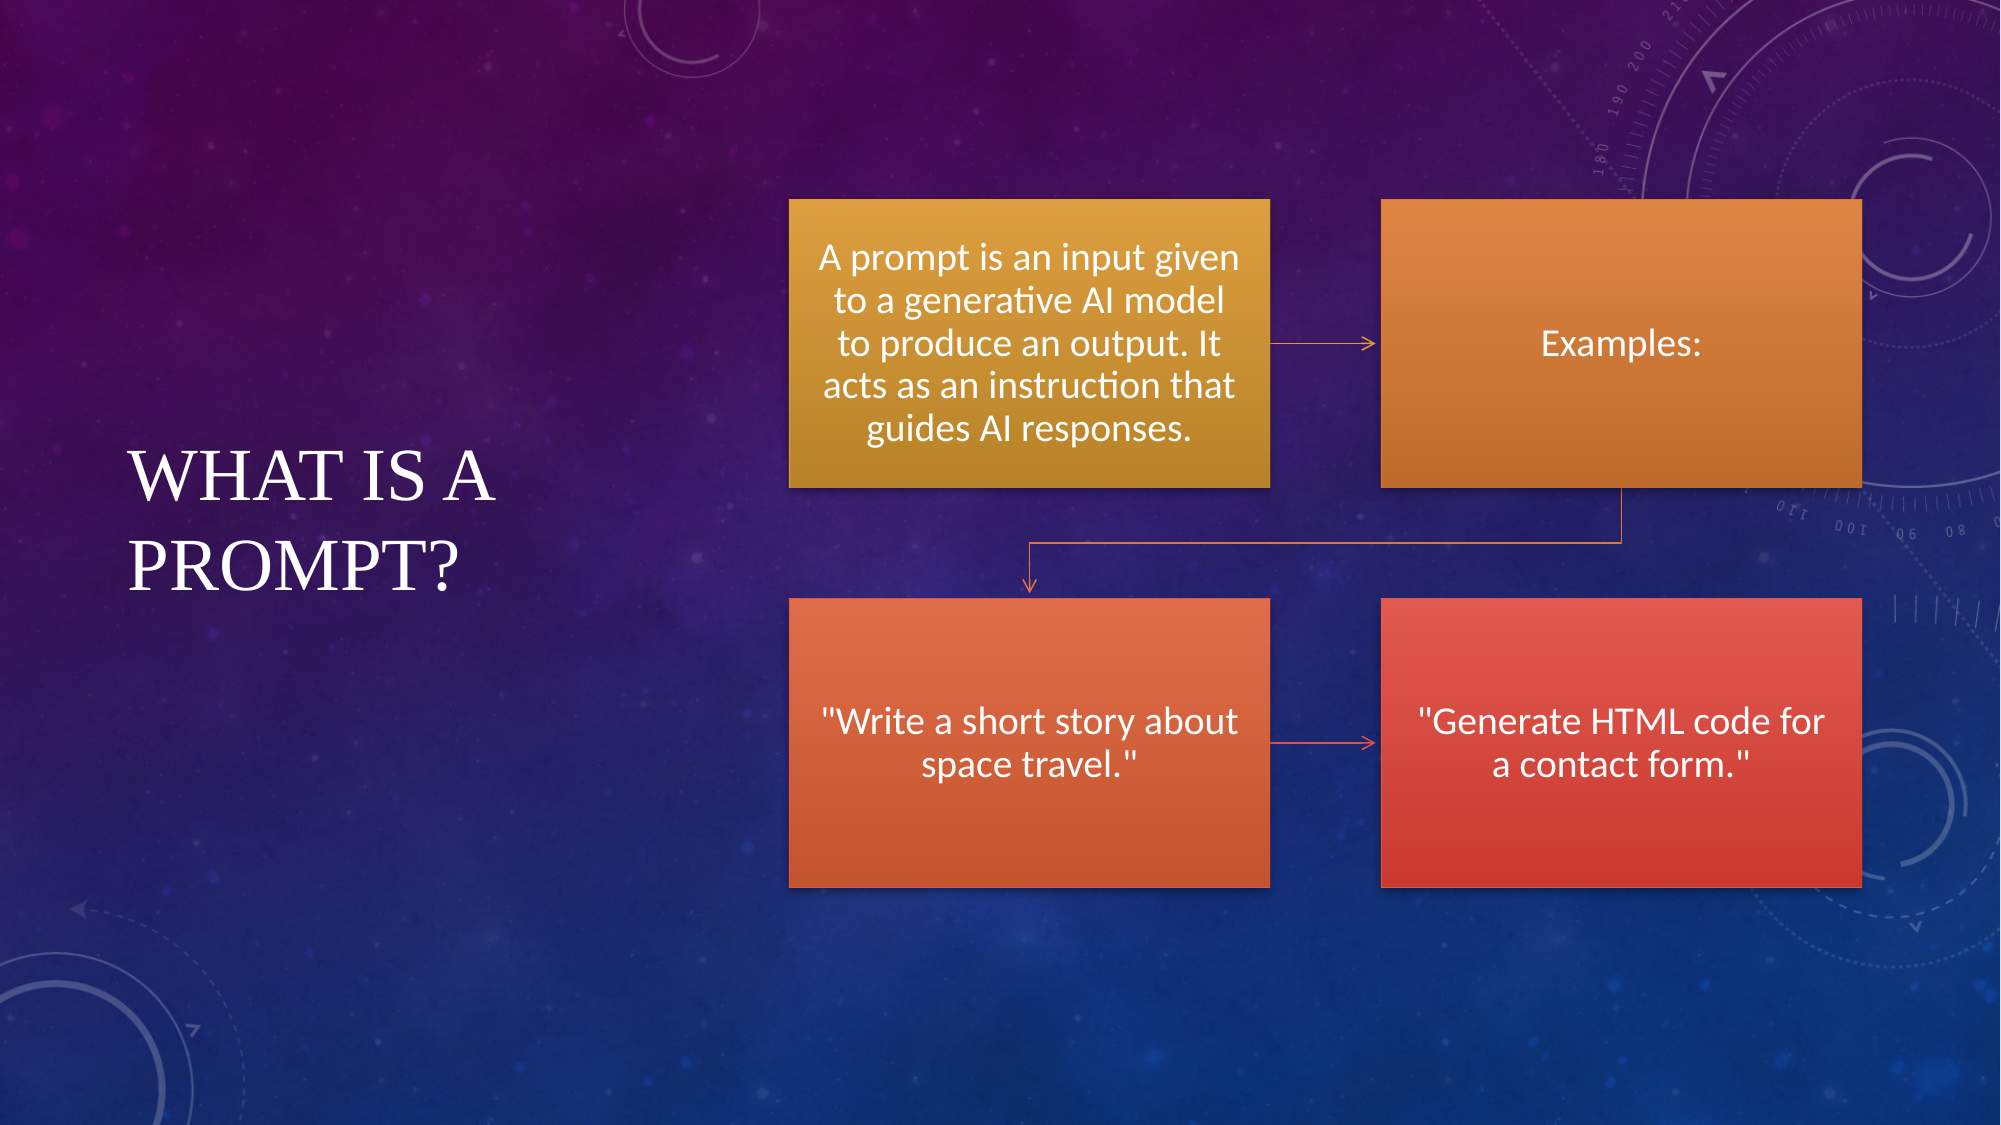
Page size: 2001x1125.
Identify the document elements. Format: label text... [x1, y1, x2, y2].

picture [0, 0, 2001, 1125]
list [788, 147, 1863, 939]
title What Is a Prompt? [112, 105, 538, 925]
